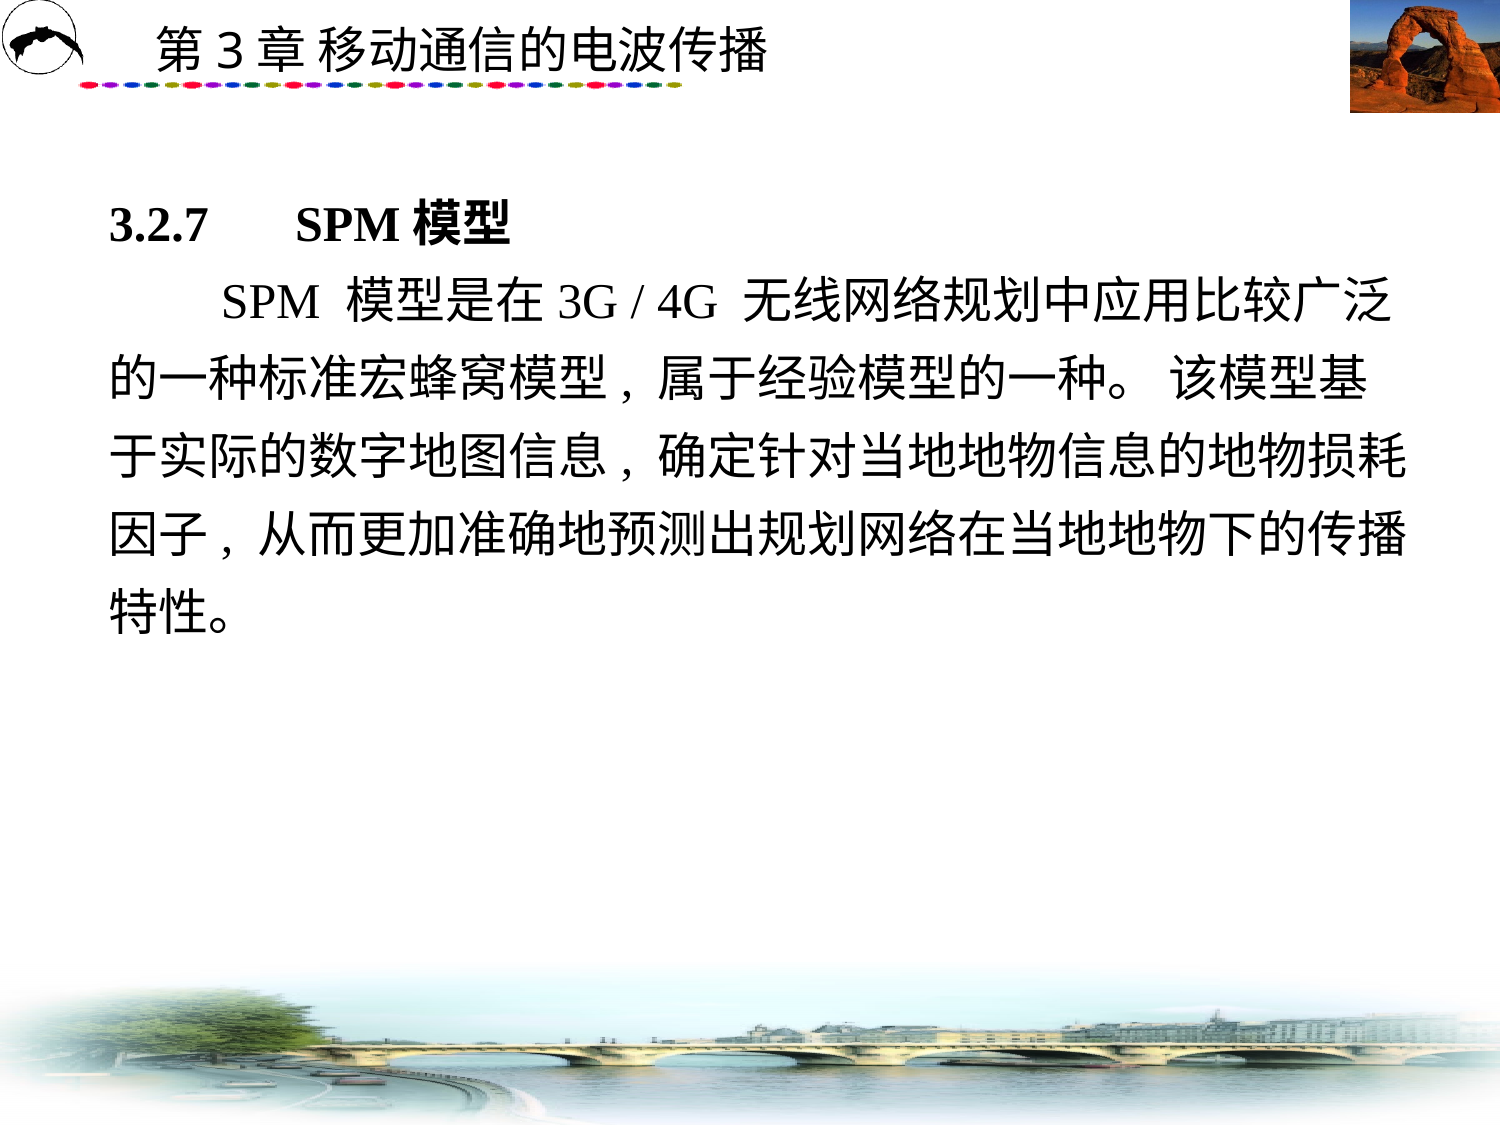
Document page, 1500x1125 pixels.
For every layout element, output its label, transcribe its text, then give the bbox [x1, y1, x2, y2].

picture [0, 0, 100, 75]
title 3.2.7 SPM模型 SPM 模型是在3G / 4G 无线网络规划中应用比较广泛的一种标准宏蜂窝模型, 属于经验模型的一种。 该模型基于实际的数字地图信息, 确定针对当地地物信息的地物损耗因子, 从而更加准确地预测出规划网络在当地地物下的传播特性。 [93, 87, 1426, 1013]
picture [1350, 0, 1500, 113]
picture [74, 78, 691, 91]
picture [0, 962, 1500, 1125]
